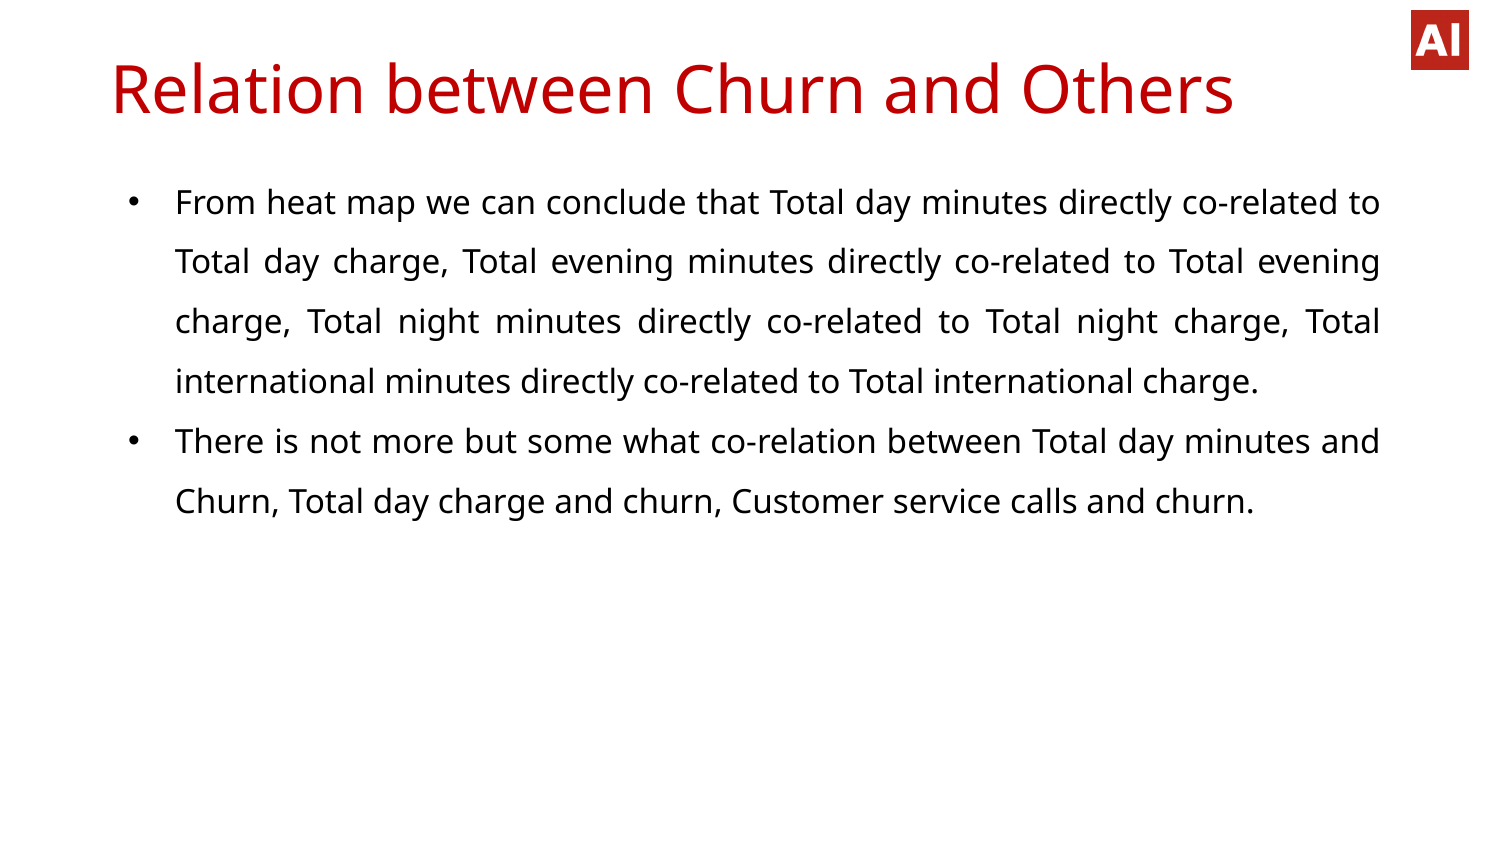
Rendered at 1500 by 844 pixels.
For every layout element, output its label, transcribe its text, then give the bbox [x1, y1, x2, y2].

text_box Relation between Churn and Others [95, 39, 1405, 135]
picture [1411, 10, 1469, 70]
text_box From heat map we can conclude that Total day minutes directly co-related to Total day charge, Total evening minutes directly co-related to Total evening charge, Total night minutes directly co-related to Total night charge, Total international minutes directly co-related to Total international charge. There is not more but some what co-relation between Total day minutes and Churn, Total day charge and churn, Customer service calls and churn. [113, 153, 1398, 528]
